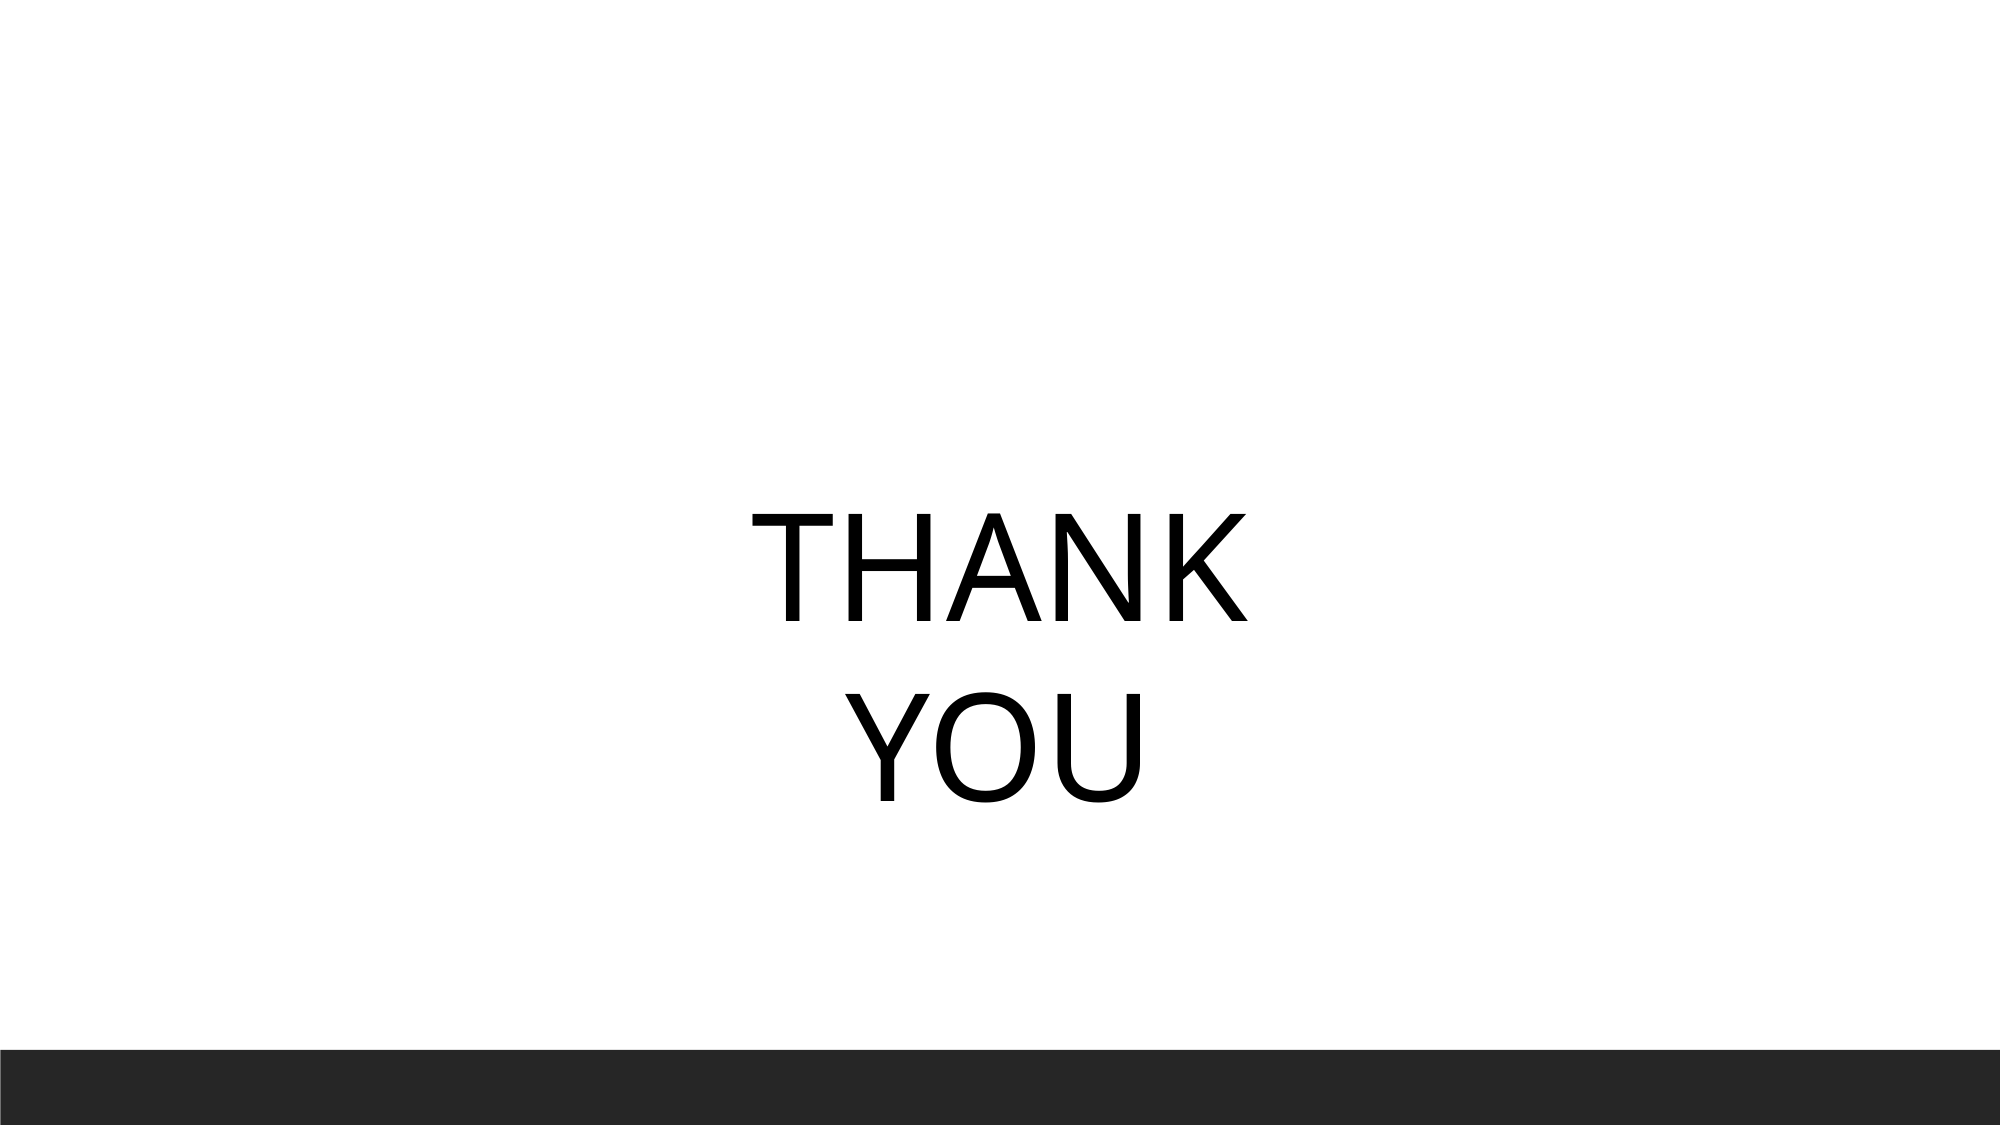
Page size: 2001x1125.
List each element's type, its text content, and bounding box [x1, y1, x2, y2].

text_box THANK YOU [565, 463, 1435, 839]
